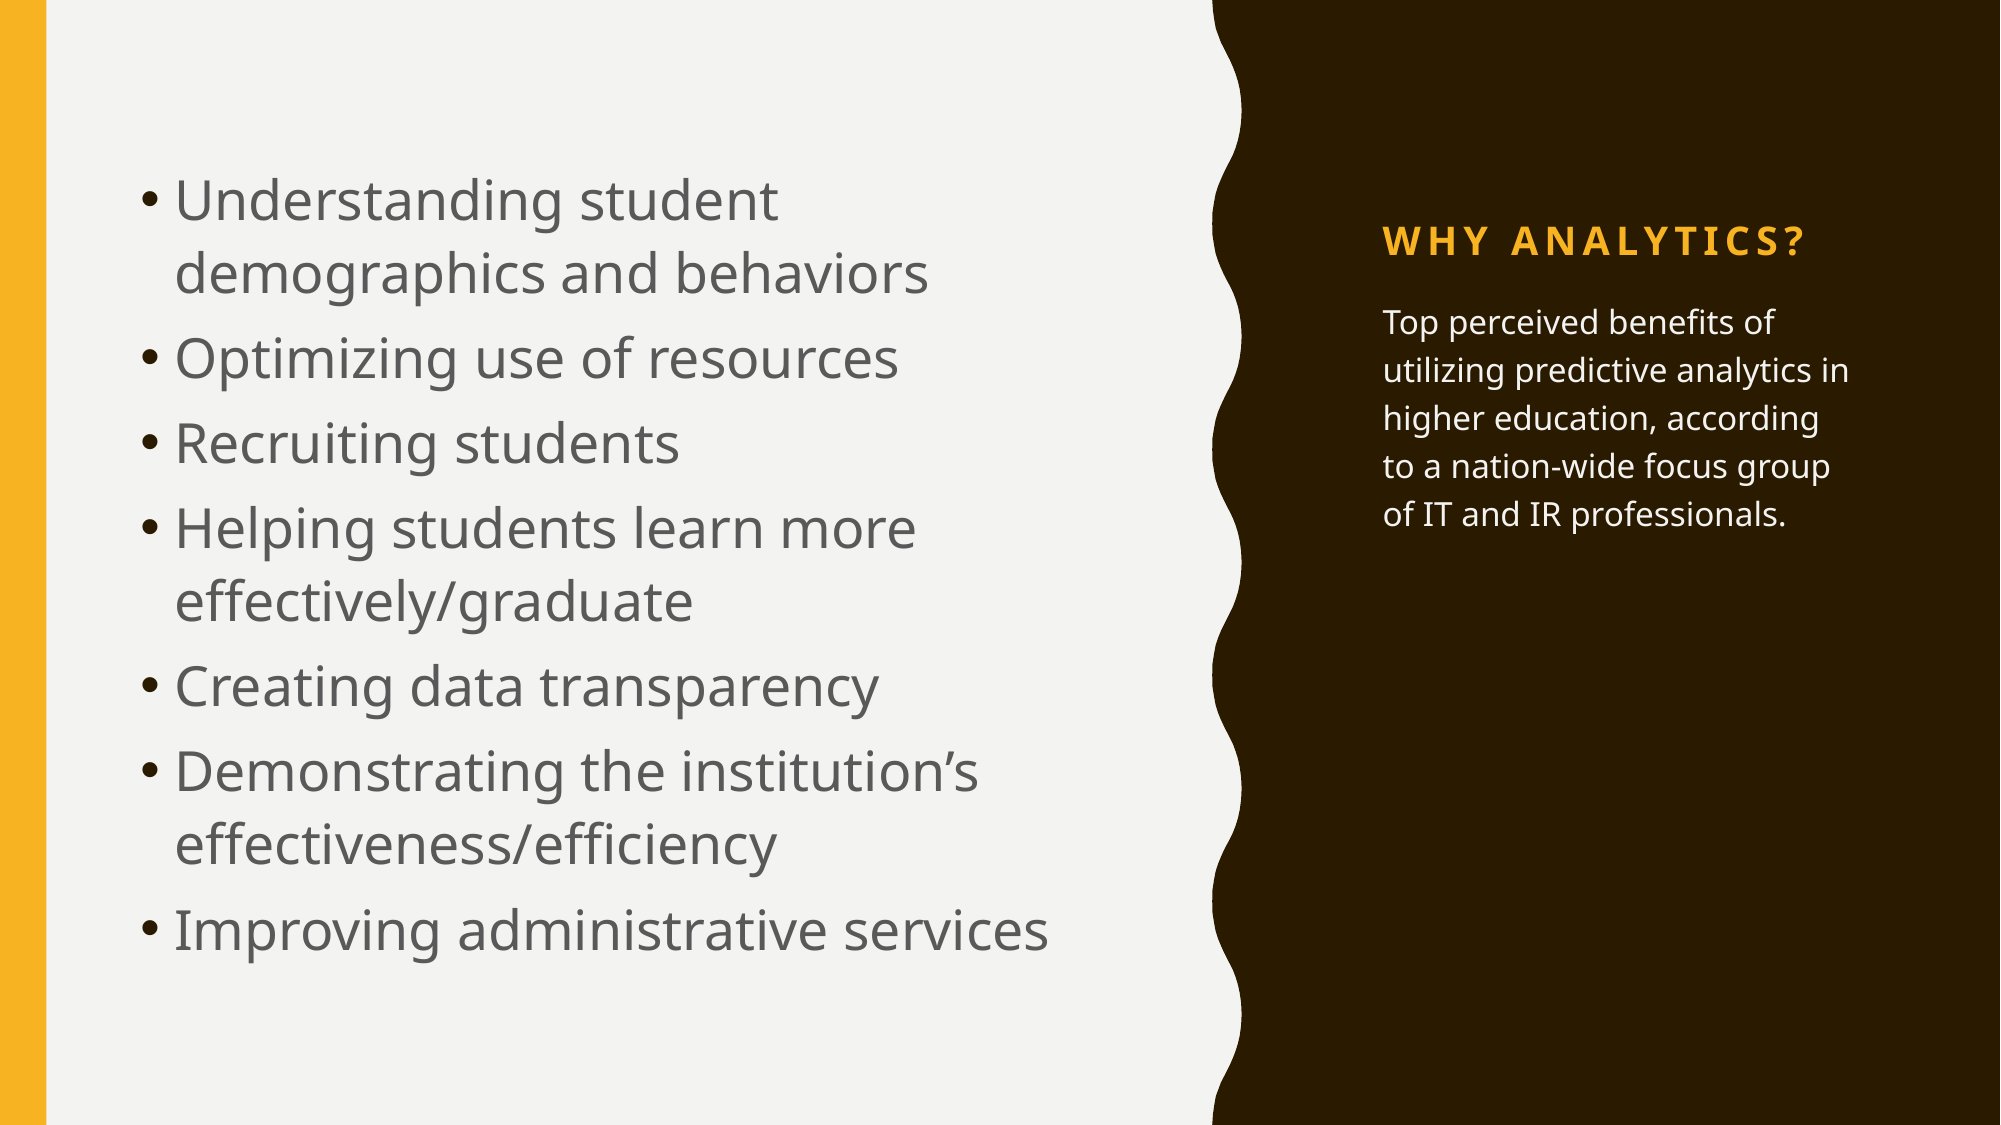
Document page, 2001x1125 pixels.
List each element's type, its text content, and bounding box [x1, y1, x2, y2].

title Why analytics? [1367, 75, 1875, 272]
list Understanding student demographics and behaviors Optimizing use of resources Recruiting students Helping students learn more effectively/graduate Creating data transparency Demonstrating the institution’s effectiveness/efficiency Improving administrative services [125, 151, 1136, 969]
list Top perceived benefits of utilizing predictive analytics in higher education, according to a nation-wide focus group of IT and IR professionals. [1367, 285, 1875, 969]
